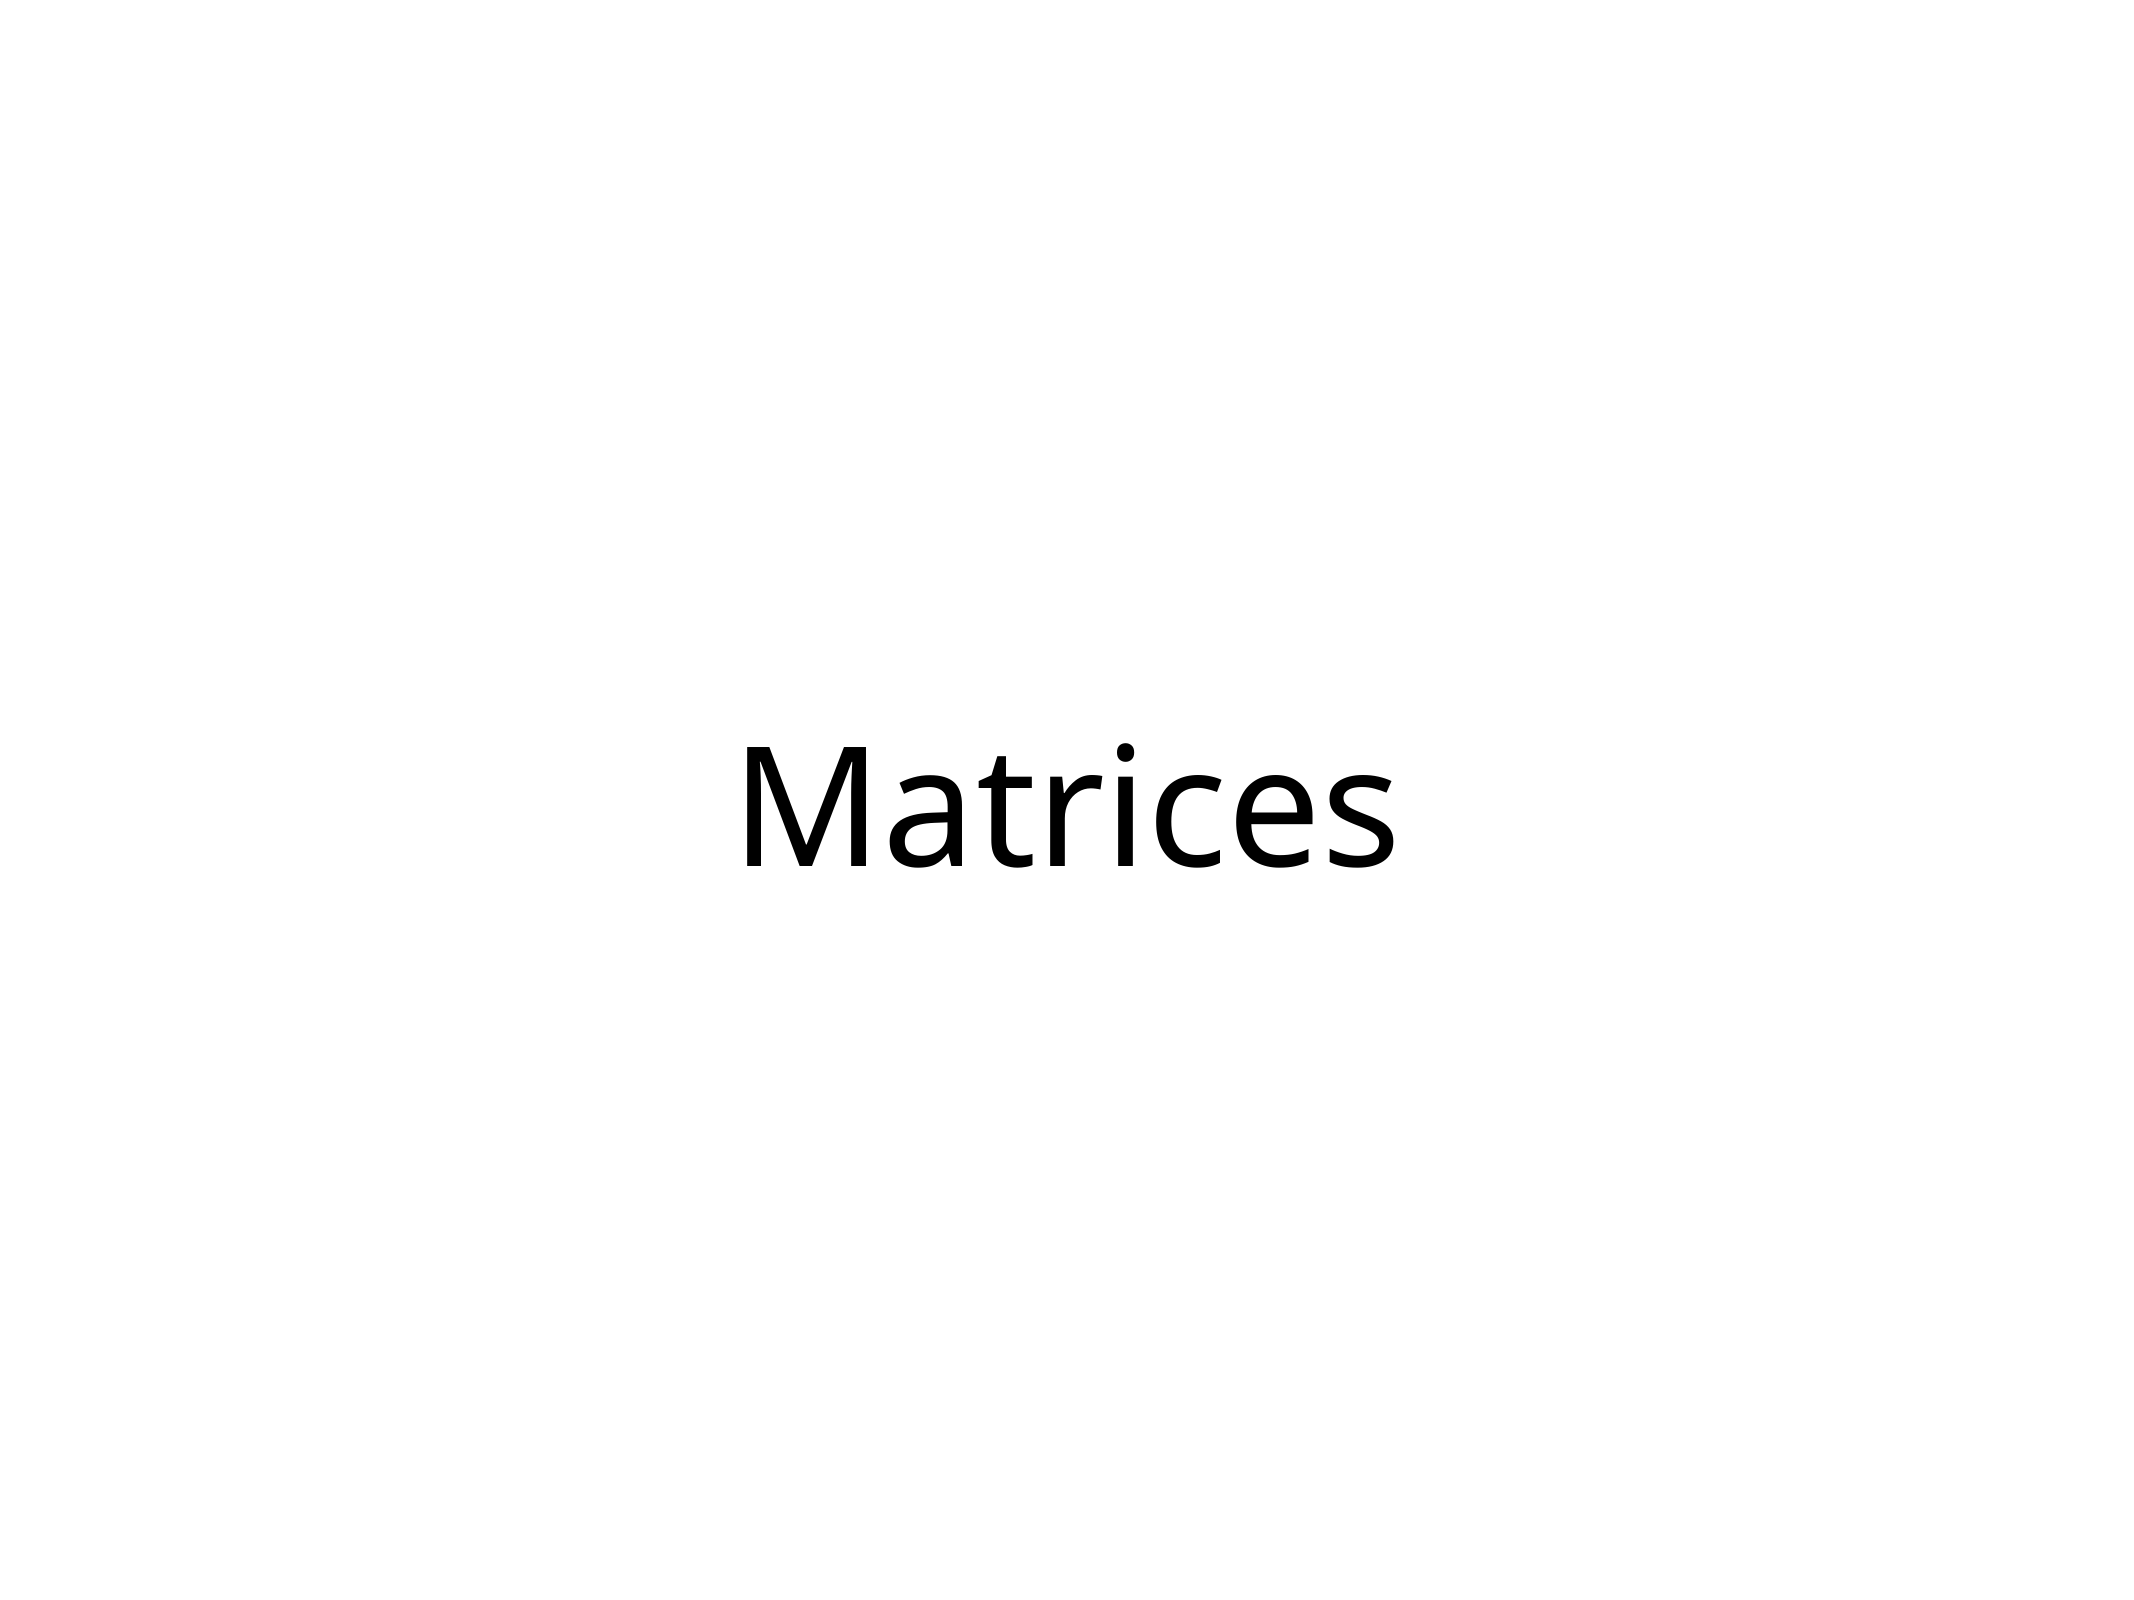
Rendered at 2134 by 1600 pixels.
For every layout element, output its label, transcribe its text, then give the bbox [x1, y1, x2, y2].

title Matrices [207, 528, 1926, 1072]
